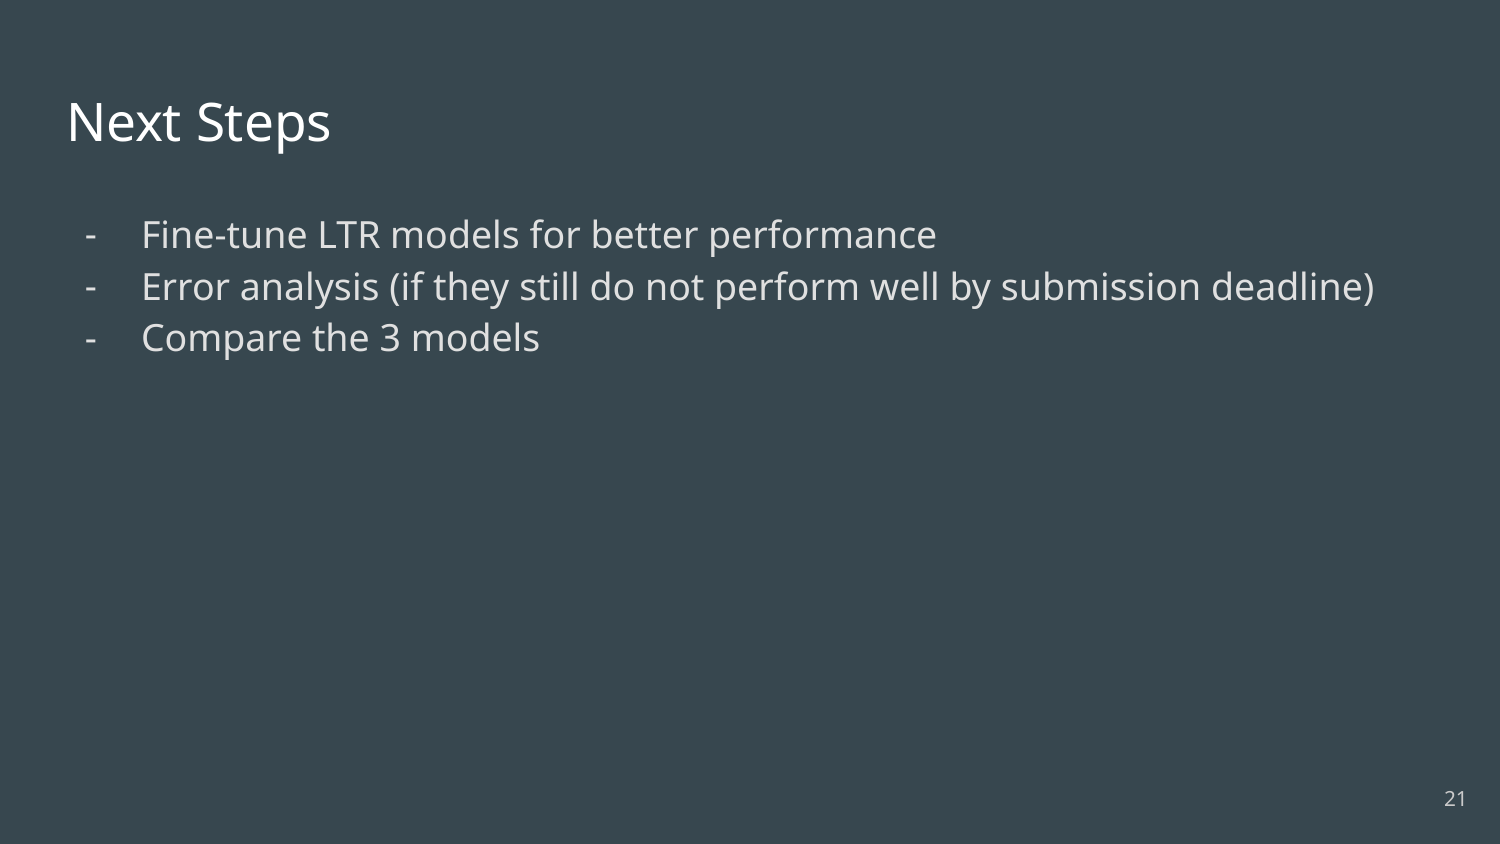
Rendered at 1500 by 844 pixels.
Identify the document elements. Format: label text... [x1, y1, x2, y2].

title Next Steps [51, 72, 1449, 167]
slide_number 21 [1392, 767, 1483, 833]
list Fine-tune LTR models for better performance Error analysis (if they still do not perform well by submission deadline) Compare the 3 models [51, 189, 1449, 750]
